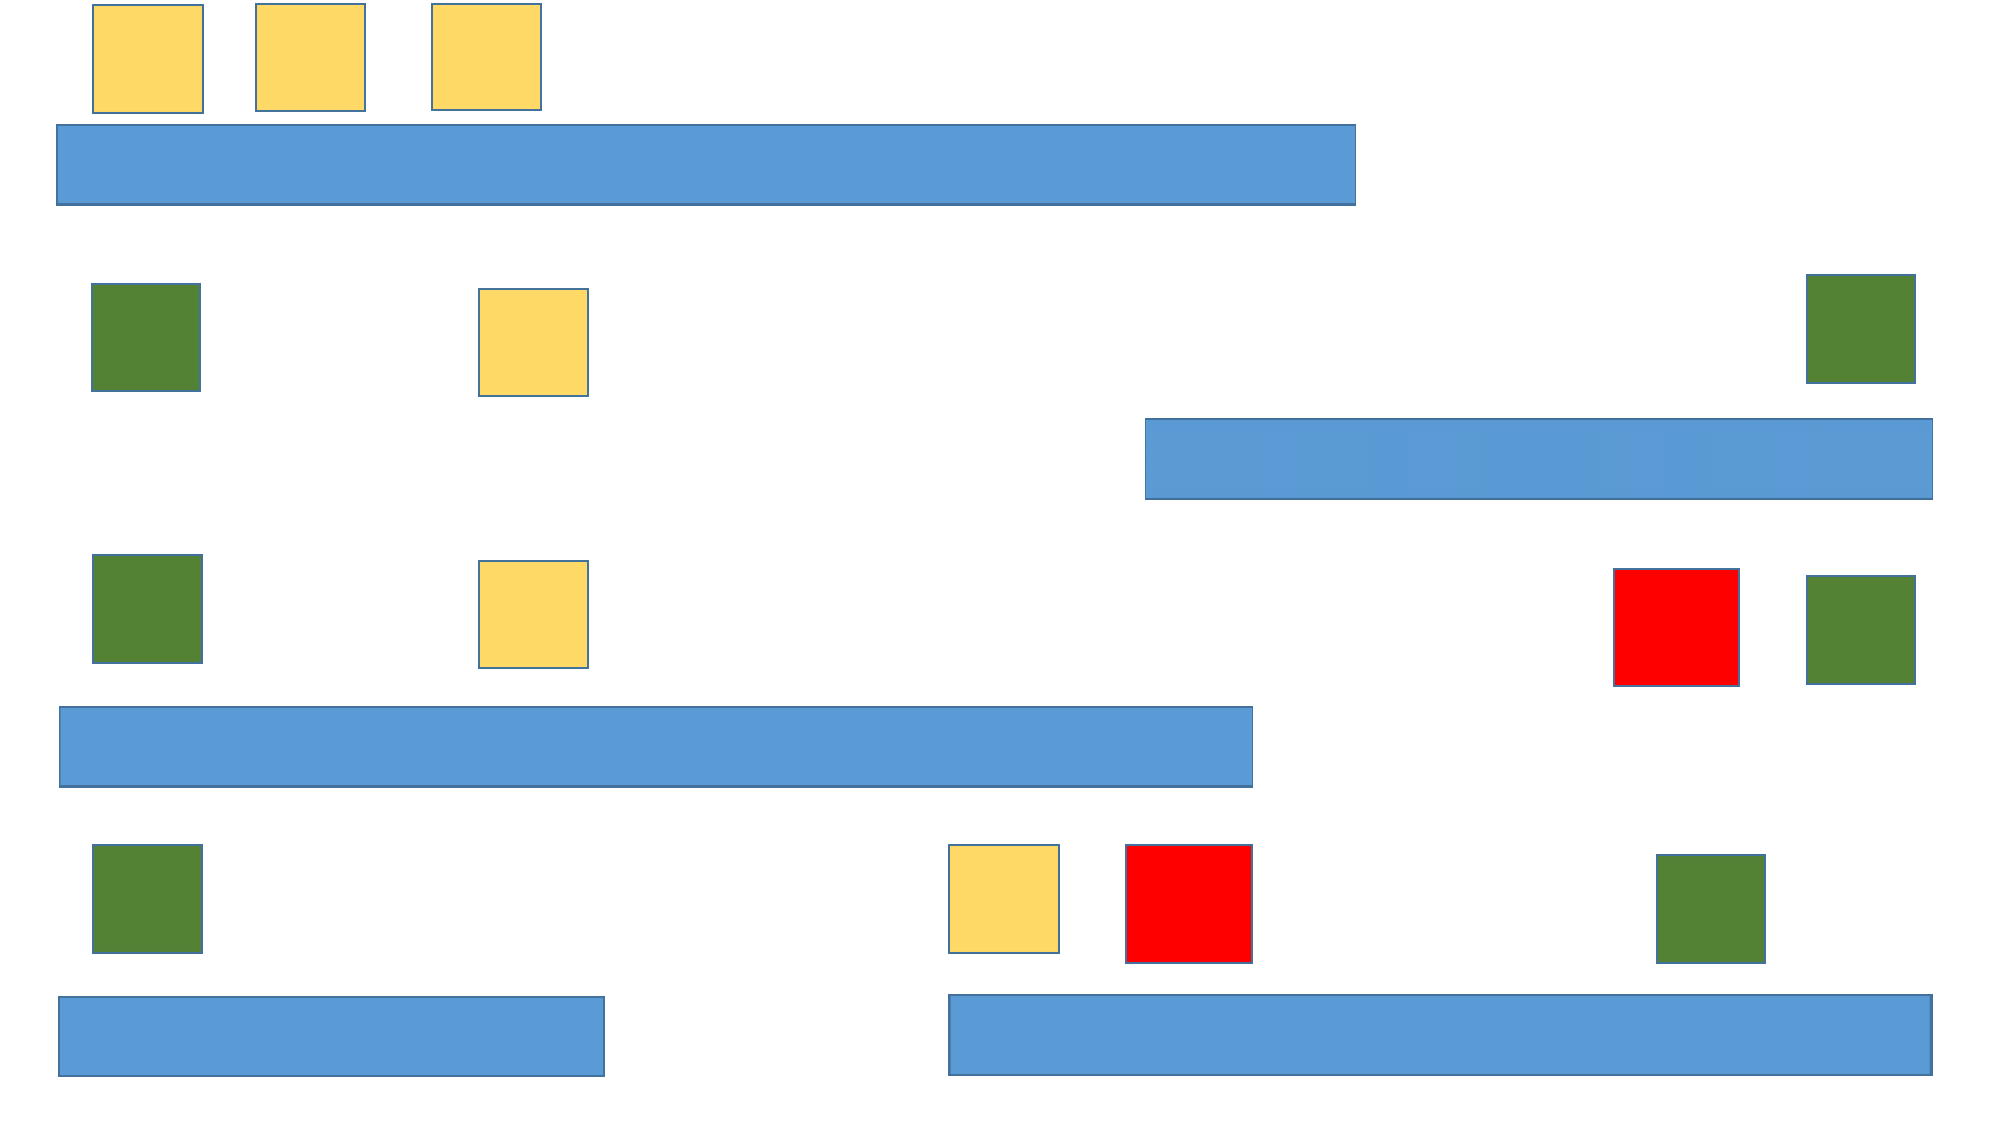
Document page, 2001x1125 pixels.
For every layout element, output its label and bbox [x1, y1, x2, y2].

picture [1805, 575, 1917, 685]
text_box [431, 3, 542, 111]
picture [948, 994, 1933, 1076]
picture [59, 706, 1253, 788]
picture [1655, 854, 1767, 964]
text_box [91, 283, 201, 392]
picture [1125, 844, 1253, 964]
text_box [478, 288, 589, 397]
picture [1805, 274, 1917, 384]
text_box [478, 560, 589, 669]
picture [948, 844, 1060, 954]
picture [92, 4, 204, 114]
text_box [255, 3, 366, 112]
picture [56, 124, 1356, 206]
text_box [1613, 568, 1740, 687]
picture [1145, 418, 1933, 500]
text_box [58, 996, 605, 1077]
picture [92, 844, 203, 954]
picture [92, 554, 203, 664]
